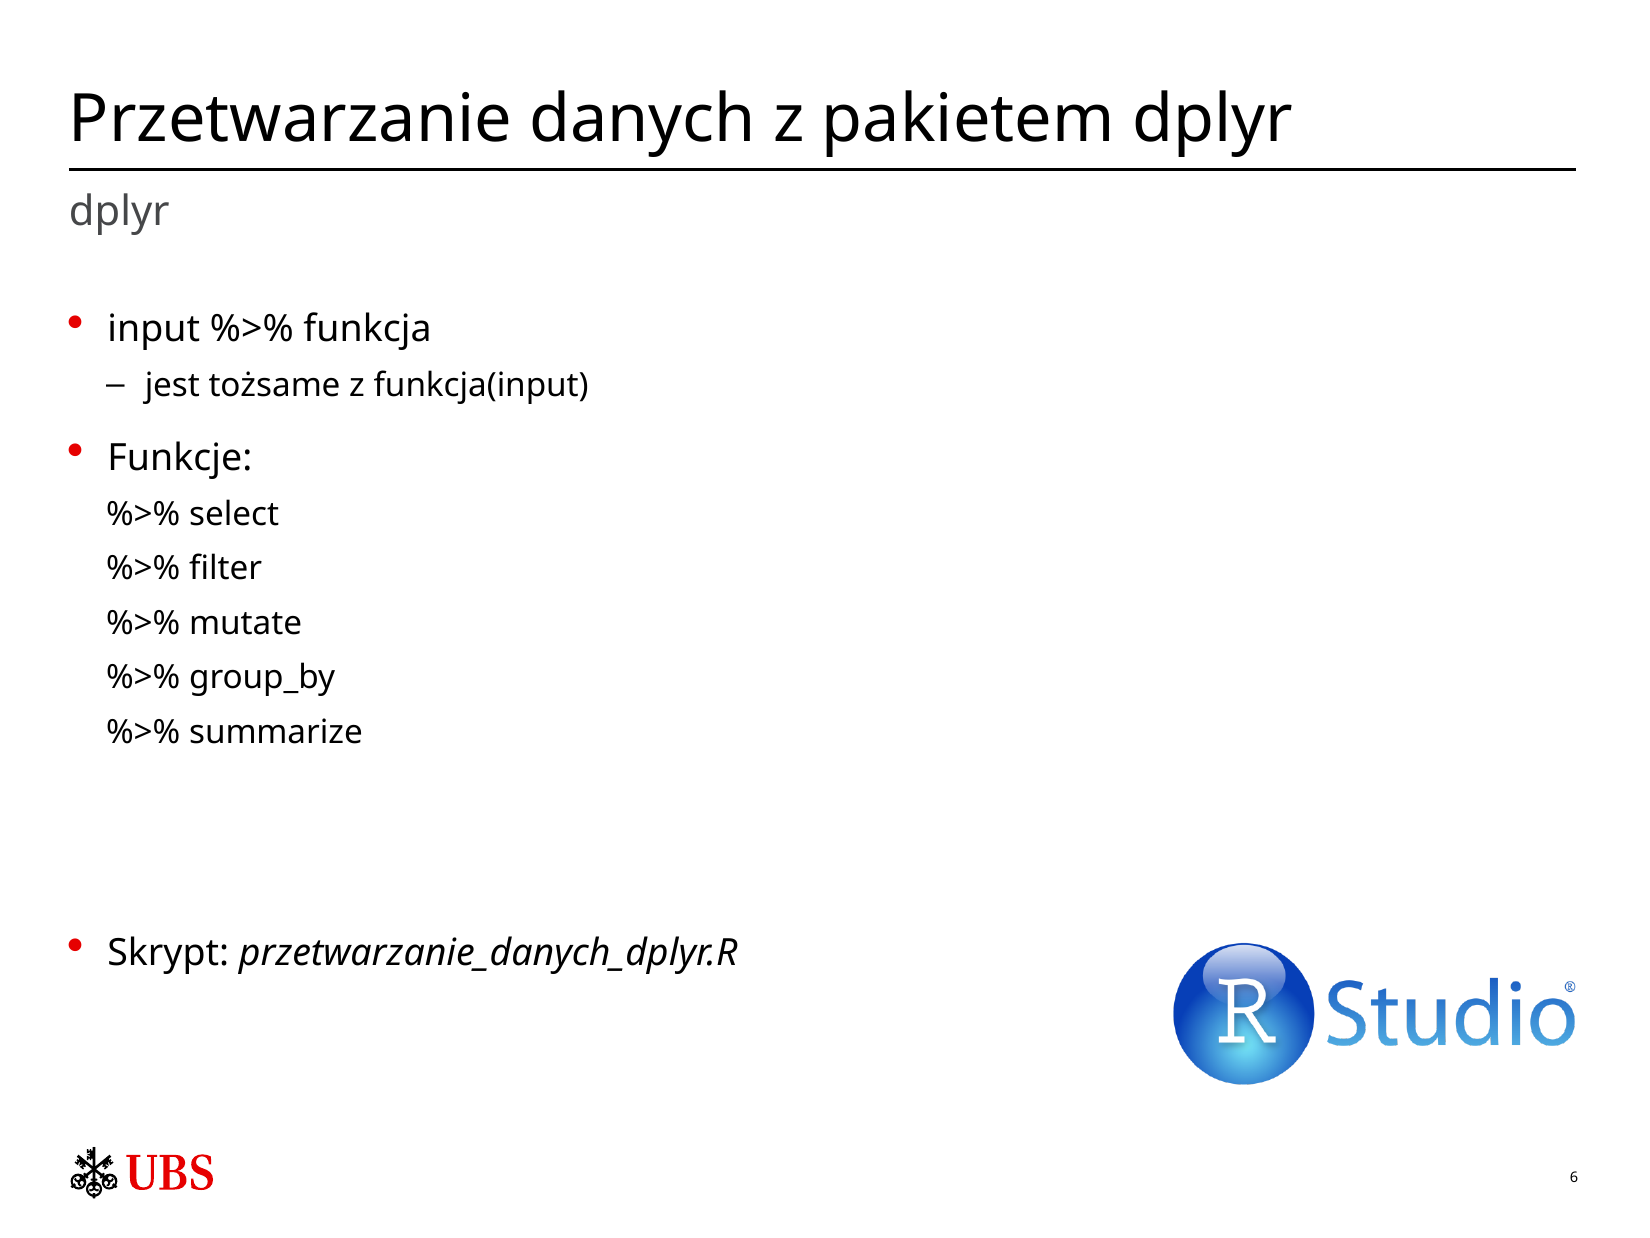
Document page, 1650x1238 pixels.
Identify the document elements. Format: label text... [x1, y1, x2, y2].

picture [1171, 942, 1577, 1085]
title Przetwarzanie danych z pakietem dplyr [68, 0, 1577, 155]
text_box dplyr [68, 183, 1577, 229]
list input %>% funkcja jest tożsame z funkcja(input) Funkcje: %>% select %>% filter %>% mutate %>% group_by %>% summarize Skrypt: przetwarzanie_danych_dplyr.R [68, 303, 1577, 1085]
